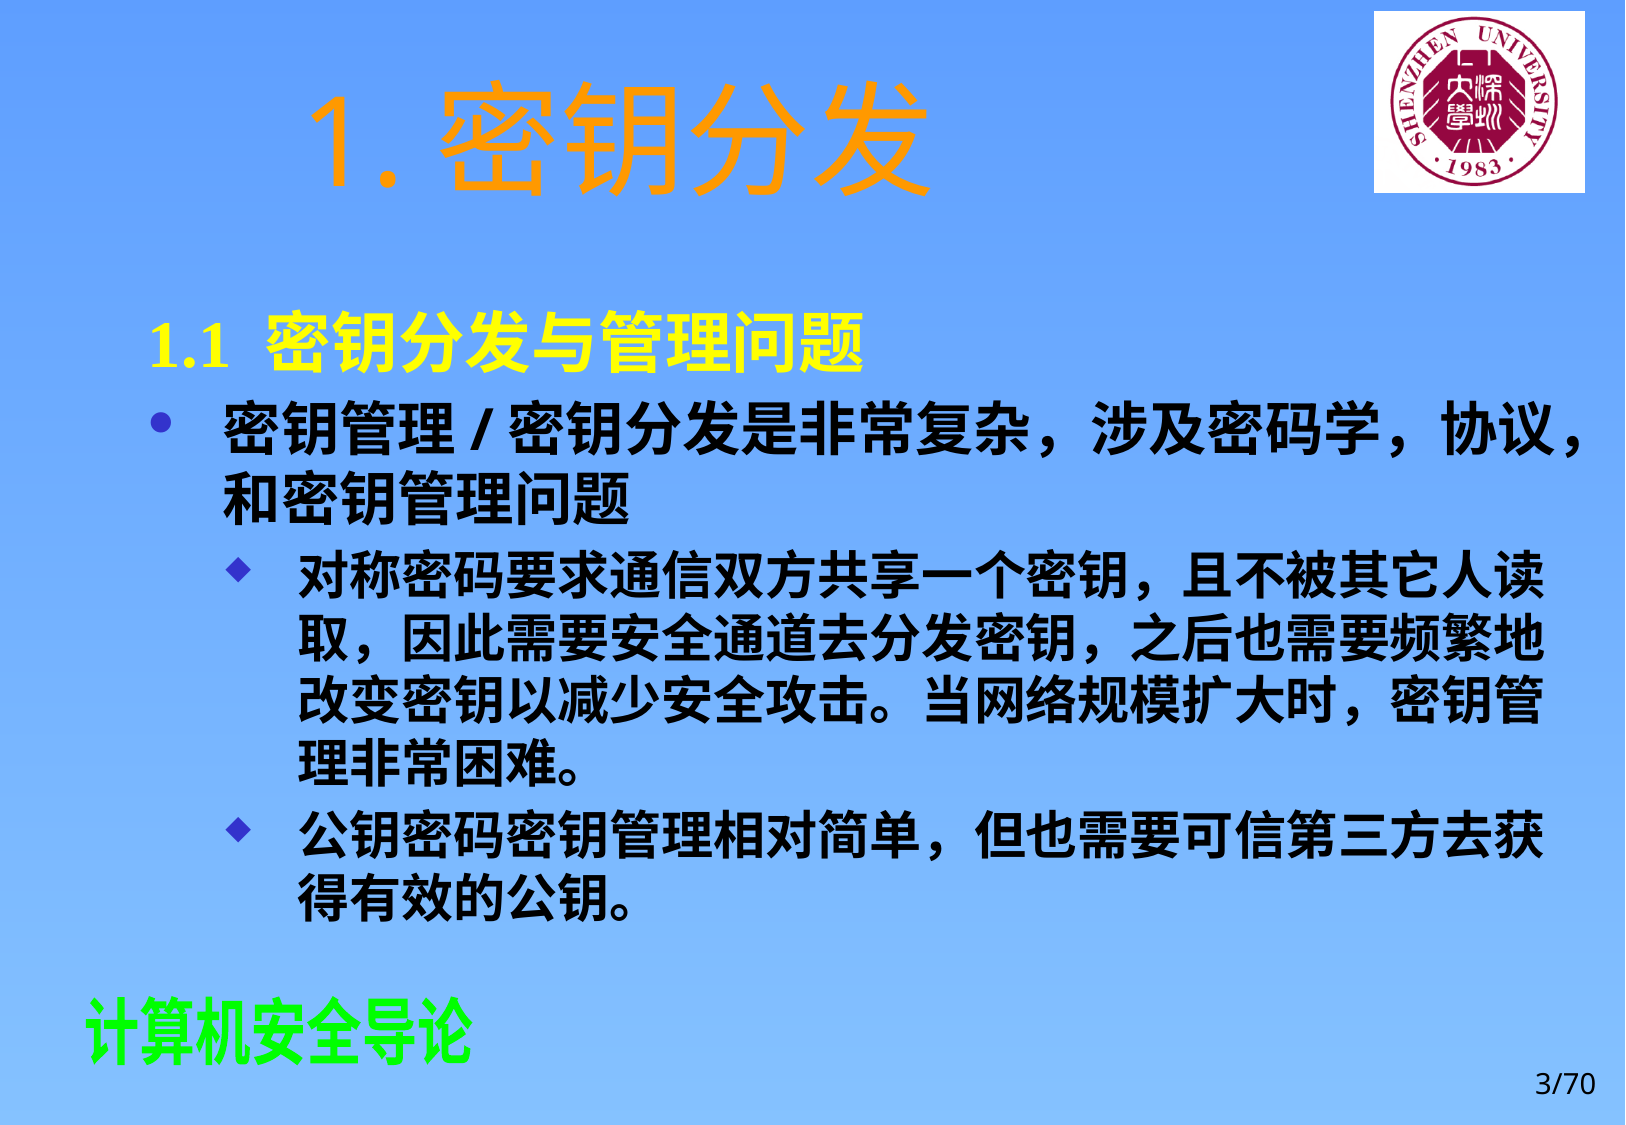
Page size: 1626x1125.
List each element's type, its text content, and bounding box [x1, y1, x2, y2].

title 1.密钥分发 [285, 93, 1304, 219]
slide_number 3/70 [1438, 1062, 1612, 1113]
text_box 1.1 密钥分发与管理问题 密钥管理/密钥分发是非常复杂，涉及密码学，协议，和密钥管理问题 对称密码要求通信双方共享一个密钥，且不被其它人读取，因此需要安全通道去分发密钥，之后也需要频繁地改变密钥以减少安全攻击。当网络规模扩大时，密钥管理非常困难。 公钥密码密钥管理相对简单，但也需要可信第三方去获得有效的公钥。 [132, 292, 1574, 988]
picture [1374, 11, 1585, 193]
